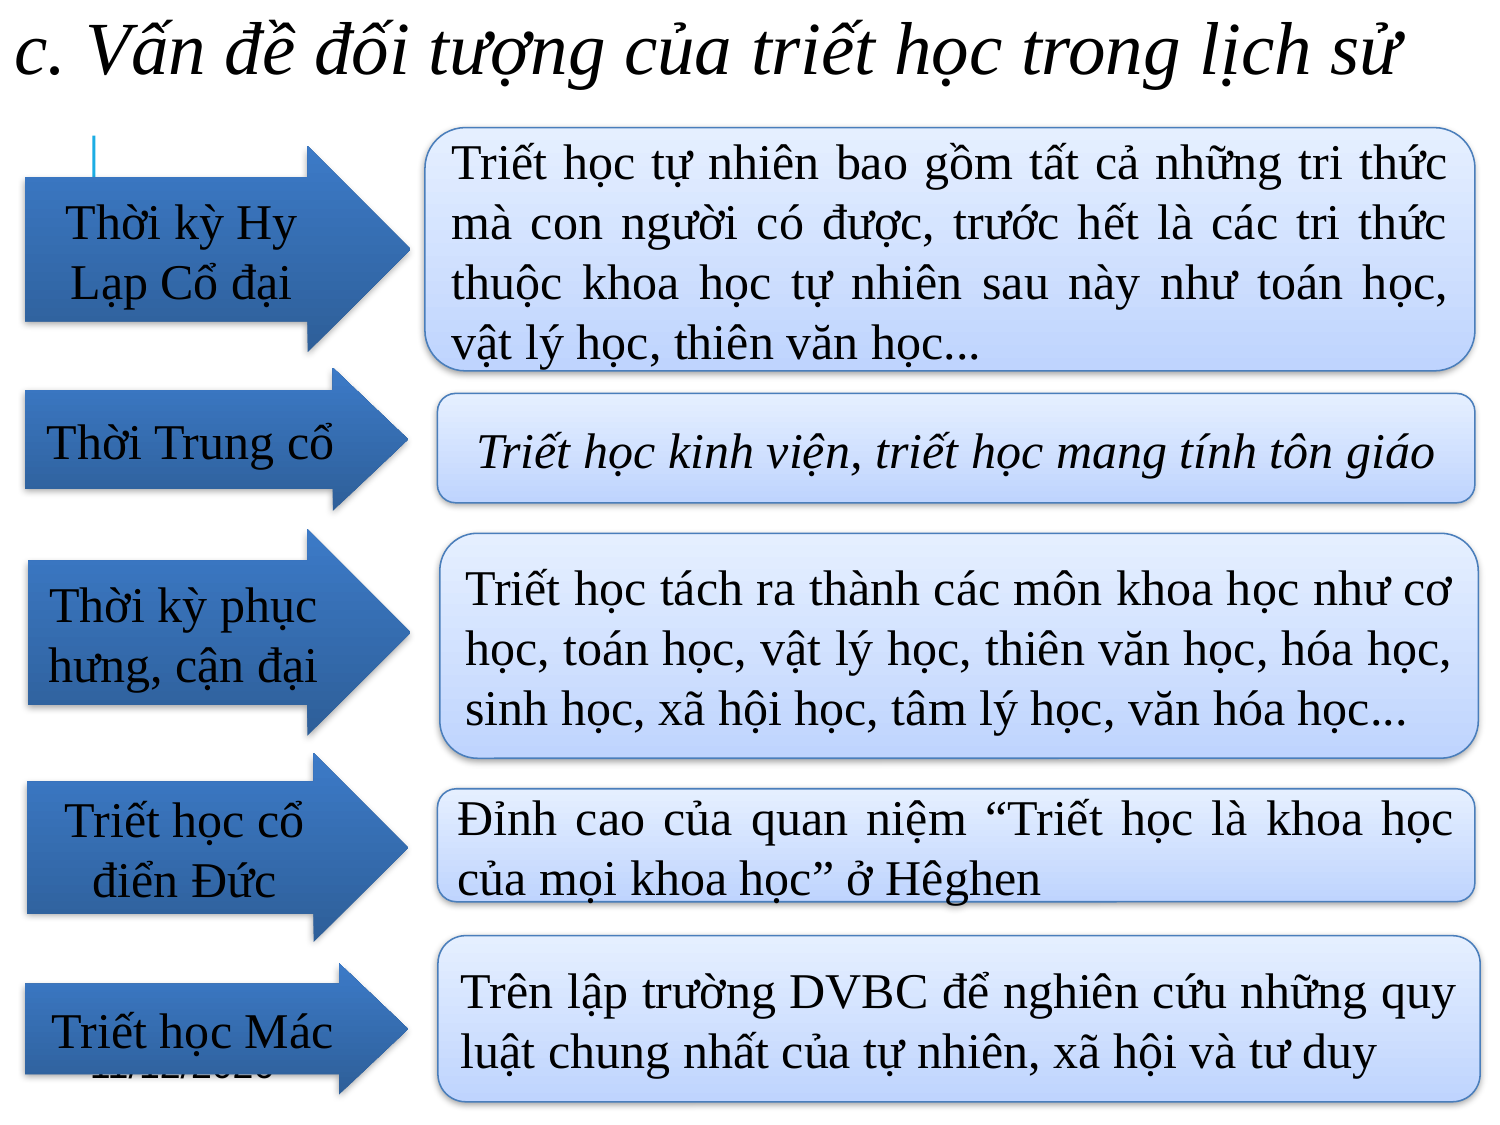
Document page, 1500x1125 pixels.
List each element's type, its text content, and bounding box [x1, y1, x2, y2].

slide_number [75, 1024, 425, 1103]
title c. Vấn đề đối tượng của triết học trong lịch sử [0, 4, 1463, 105]
text_box Trên lập trường DVBC để nghiên cứu những quy luật chung nhất của tự nhiên, xã hội và tư duy [437, 934, 1481, 1103]
text_box Triết học tự nhiên bao gồm tất cả những tri thức mà con người có được, trước hết là các tri thức thuộc khoa học tự nhiên sau này như toán học, vật lý học, thiên văn học... [424, 126, 1476, 372]
text_box Triết học Mác [24, 963, 409, 1095]
text_box Đỉnh cao của quan niệm “Triết học là khoa học của mọi khoa học” ở Hêghen [436, 787, 1476, 903]
text_box Triết học kinh viện, triết học mang tính tôn giáo [436, 392, 1476, 504]
text_box Thời kỳ phục hưng, cận đại [27, 529, 411, 736]
text_box Thời kỳ Hy Lạp Cổ đại [24, 146, 411, 353]
text_box Triết học cổ điển Đức [27, 753, 409, 943]
text_box Thời Trung cổ [24, 367, 409, 511]
text_box Triết học tách ra thành các môn khoa học như cơ học, toán học, vật lý học, thiên văn học, hóa học, sinh học, xã hội học, tâm lý học, văn hóa học... [439, 532, 1480, 760]
